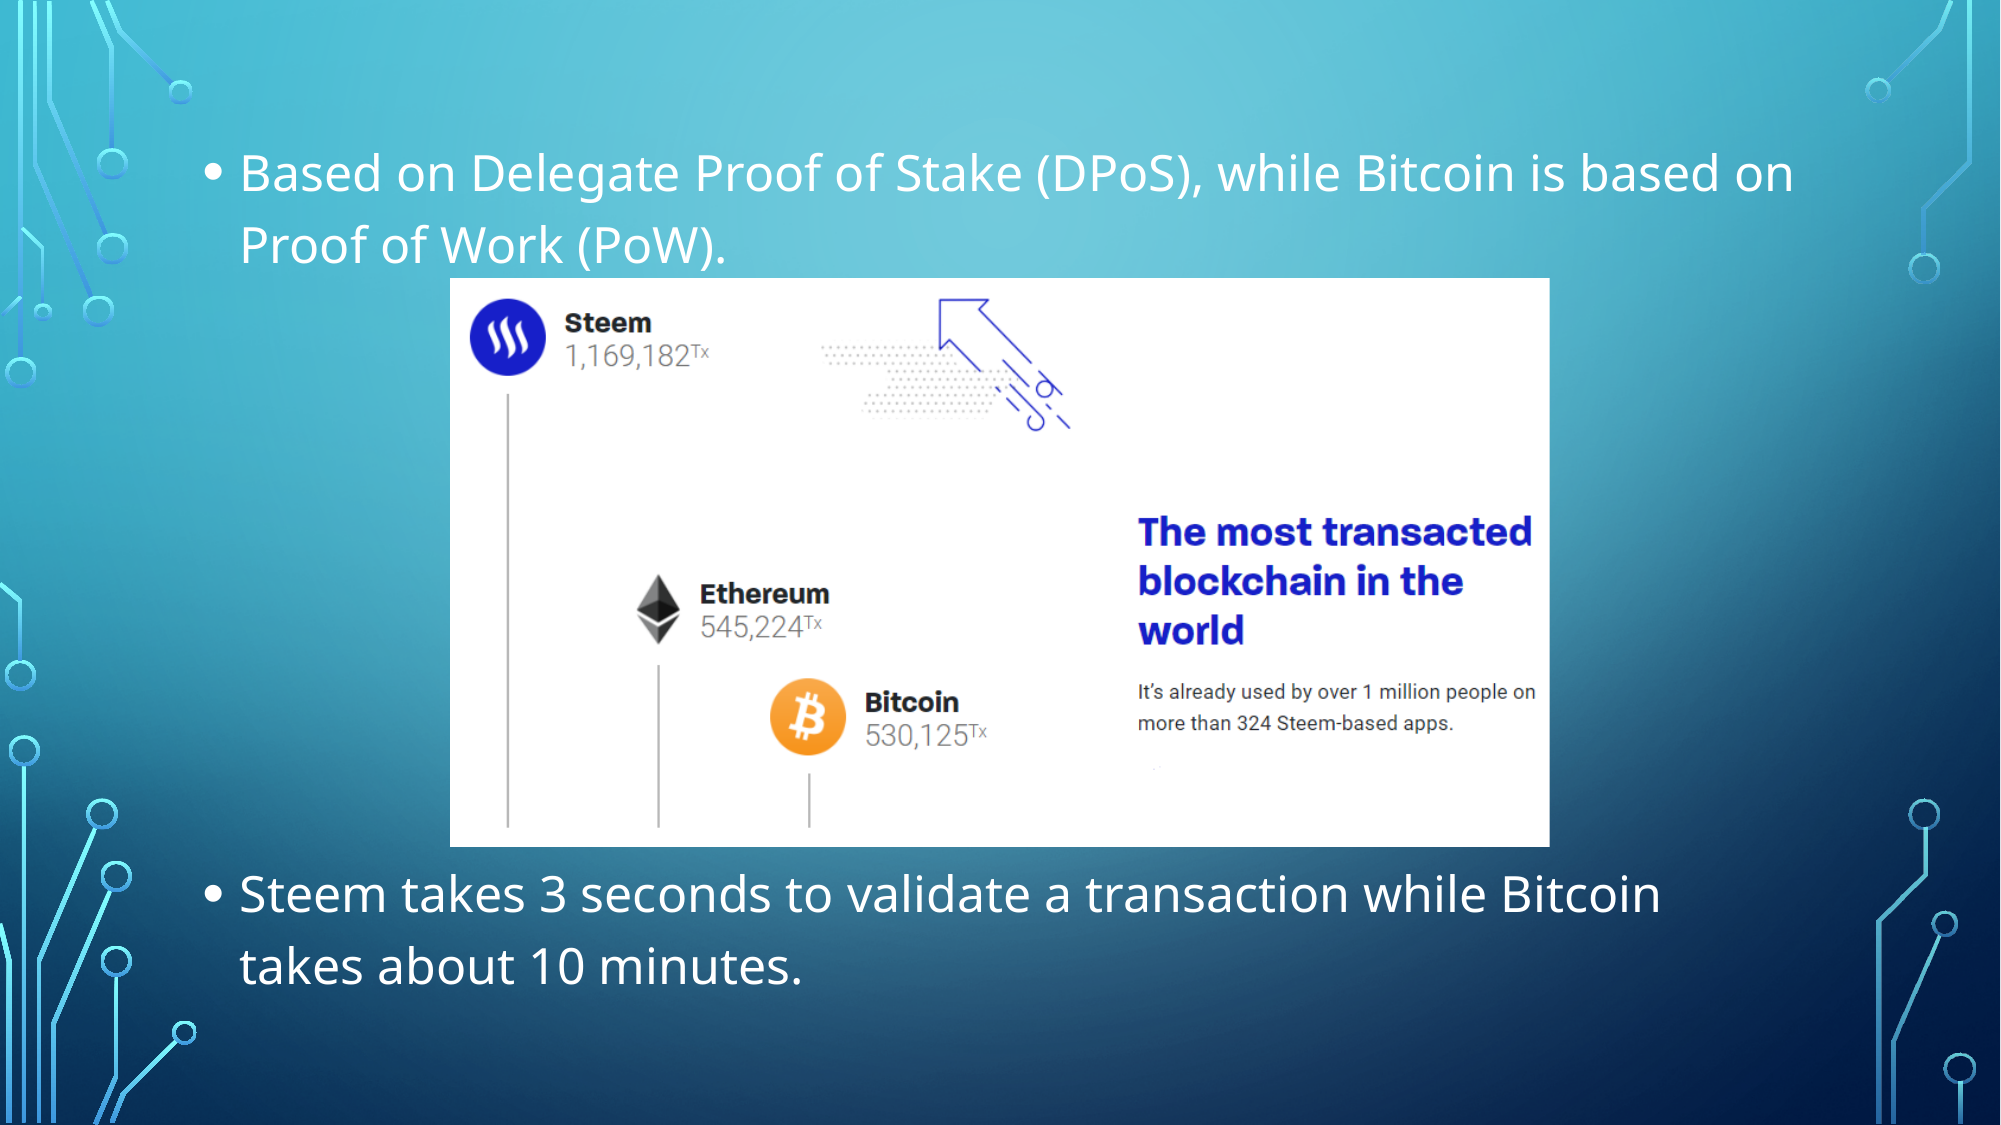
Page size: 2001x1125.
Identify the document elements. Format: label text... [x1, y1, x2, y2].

list Based on Delegate Proof of Stake (DPoS), while Bitcoin is based on Proof of Work (PoW). Steem takes 3 seconds to validate a transaction while Bitcoin takes about 10 minutes. [187, 121, 1813, 1024]
picture [449, 277, 1550, 848]
